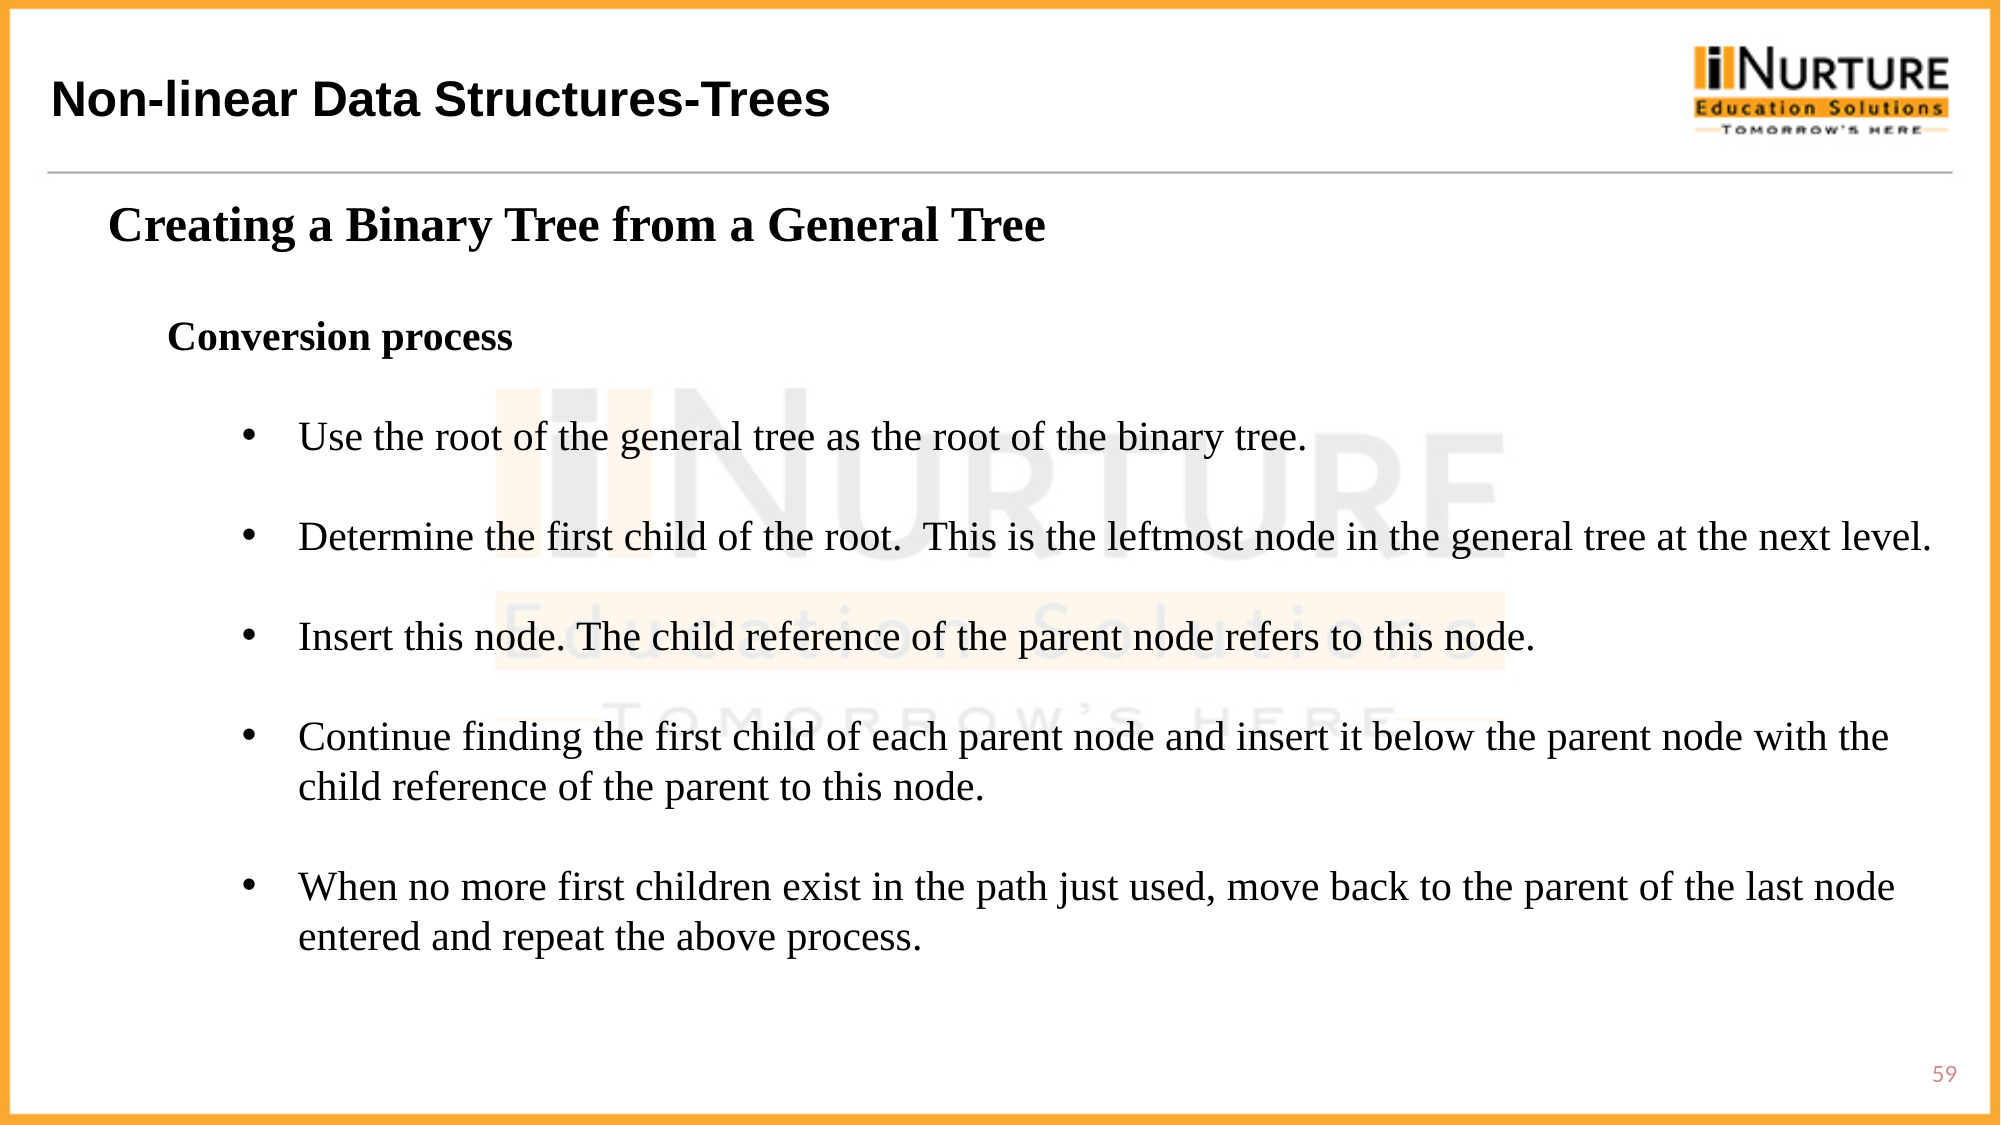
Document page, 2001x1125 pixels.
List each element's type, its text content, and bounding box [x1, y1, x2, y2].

text_box Creating a Binary Tree from a General Tree Conversion process Use the root of the general tree as the root of the binary tree. Determine the first child of the root. This is the leftmost node in the general tree at the next level. Insert this node. The child reference of the parent node refers to this node. Continue finding the first child of each parent node and insert it below the parent node with the child reference of the parent to this node. When no more first children exist in the path just used, move back to the parent of the last node entered and repeat the above process. [33, 183, 1955, 967]
slide_number 59 [1901, 1042, 1973, 1103]
text_box Non-linear Data Structures-Trees [33, 59, 1716, 134]
picture [0, 0, 2001, 1125]
